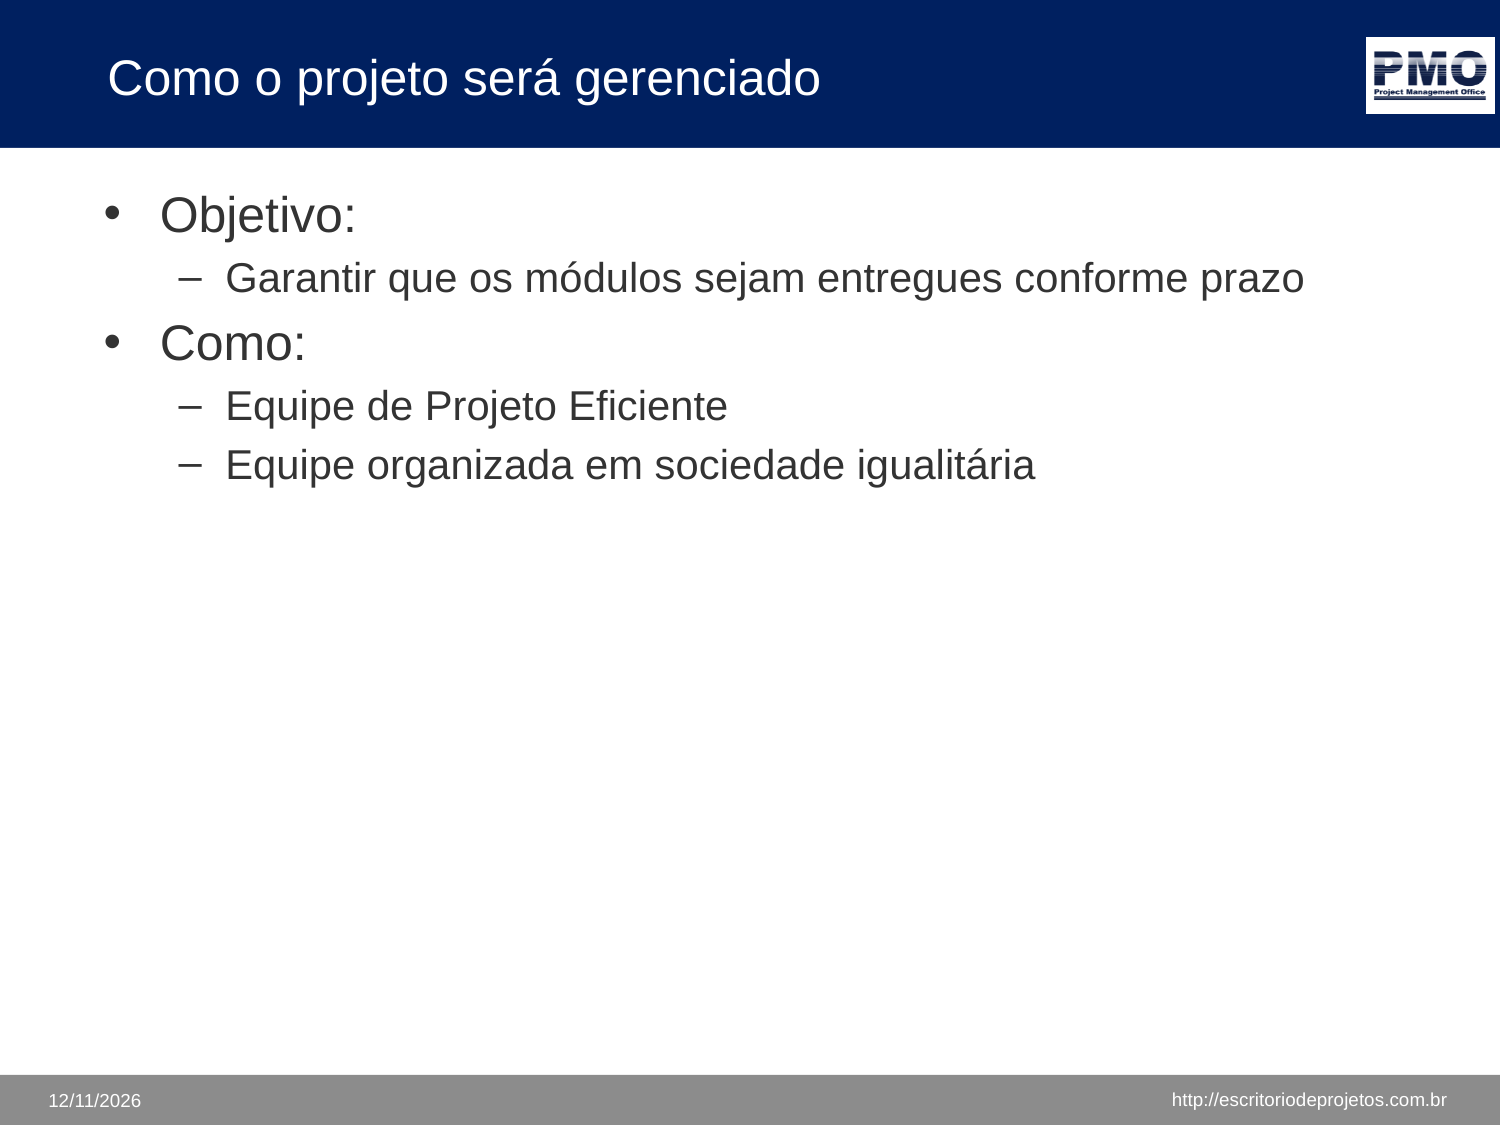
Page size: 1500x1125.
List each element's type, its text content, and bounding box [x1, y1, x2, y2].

title Como o projeto será gerenciado [92, 12, 1341, 138]
list Objetivo: Garantir que os módulos sejam entregues conforme prazo Como: Equipe de Projeto Eficiente Equipe organizada em sociedade igualitária [88, 174, 1424, 1050]
picture [1366, 37, 1495, 114]
